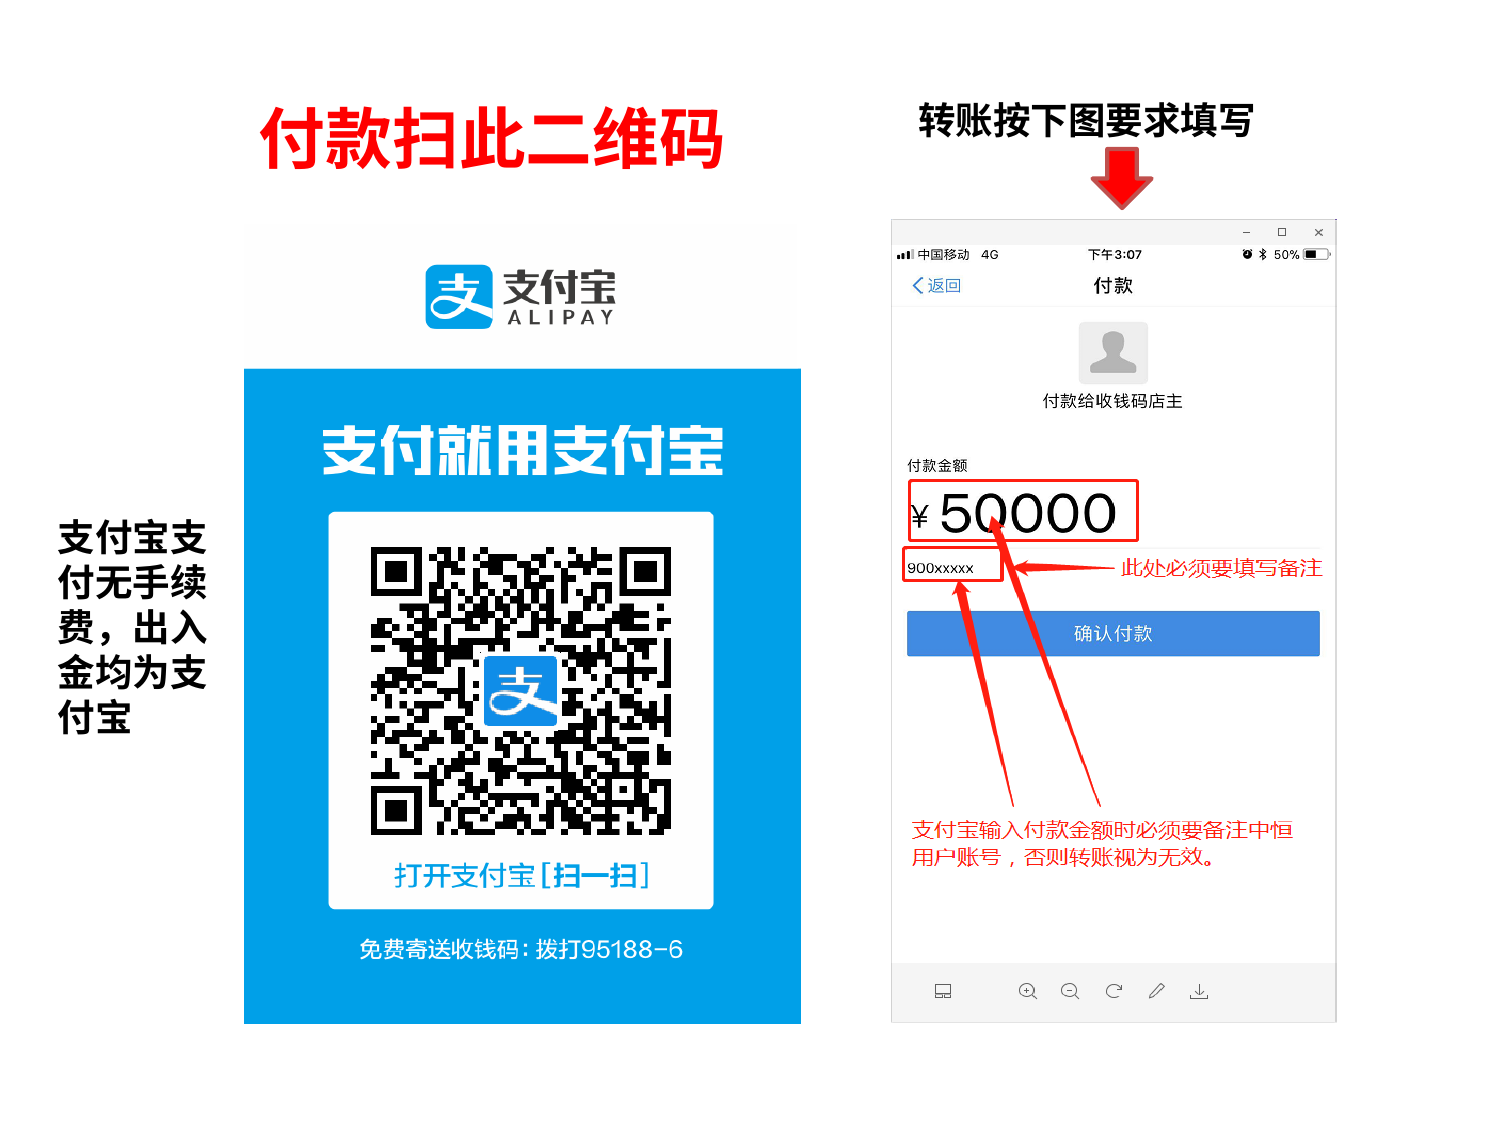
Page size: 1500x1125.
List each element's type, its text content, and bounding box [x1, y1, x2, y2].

picture [324, 426, 374, 474]
picture [561, 940, 567, 958]
picture [409, 947, 419, 957]
picture [382, 426, 433, 474]
text_box [1090, 146, 1154, 211]
picture [670, 426, 722, 439]
picture [329, 512, 713, 909]
picture [499, 426, 546, 474]
text_box 转账按下图要求填写 [903, 89, 1294, 150]
picture [467, 426, 490, 474]
picture [599, 941, 608, 949]
text_box 支付宝支付无手续费，出入金均为支付宝 [43, 507, 238, 747]
picture [459, 456, 464, 474]
picture [670, 442, 722, 474]
picture [629, 426, 664, 474]
picture [555, 426, 606, 474]
picture [436, 944, 450, 951]
picture [440, 456, 446, 474]
picture [361, 939, 379, 951]
picture [508, 944, 517, 950]
picture [632, 444, 644, 461]
picture [243, 223, 801, 368]
picture [546, 947, 556, 951]
picture [569, 941, 580, 958]
picture [435, 954, 450, 958]
picture [439, 426, 464, 474]
picture [453, 940, 464, 958]
picture [400, 444, 413, 461]
picture [498, 946, 504, 958]
picture [891, 219, 1337, 1024]
picture [387, 939, 392, 955]
picture [476, 944, 482, 957]
picture [612, 426, 629, 474]
picture [537, 940, 543, 957]
picture [407, 939, 425, 946]
text_box 付款扫此二维码 [244, 89, 770, 185]
